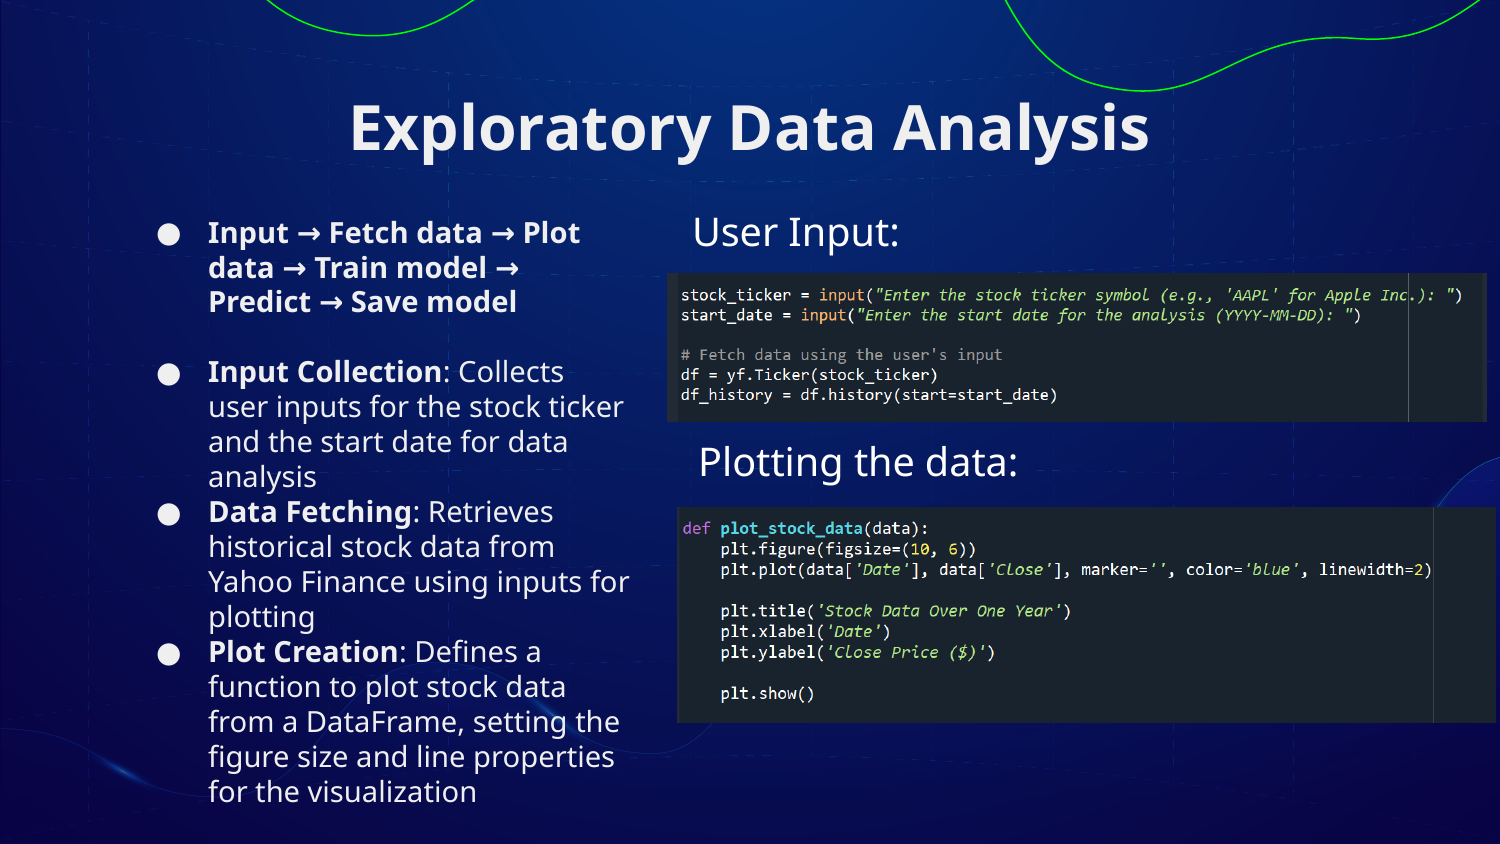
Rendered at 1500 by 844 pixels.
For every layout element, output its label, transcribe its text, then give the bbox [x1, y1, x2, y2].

subtitle Input → Fetch data → Plot data → Train model → Predict → Save model Input Collection: Collects user inputs for the stock ticker and the start date for data analysis Data Fetching: Retrieves historical stock data from Yahoo Finance using inputs for plotting Plot Creation: Defines a function to plot stock data from a DataFrame, setting the figure size and line properties for the visualization [118, 198, 646, 602]
text_box User Input: [677, 191, 1458, 271]
picture [676, 507, 1496, 724]
picture [667, 272, 1487, 423]
text_box Plotting the data: [683, 431, 1471, 505]
title Exploratory Data Analysis [118, 72, 1382, 167]
